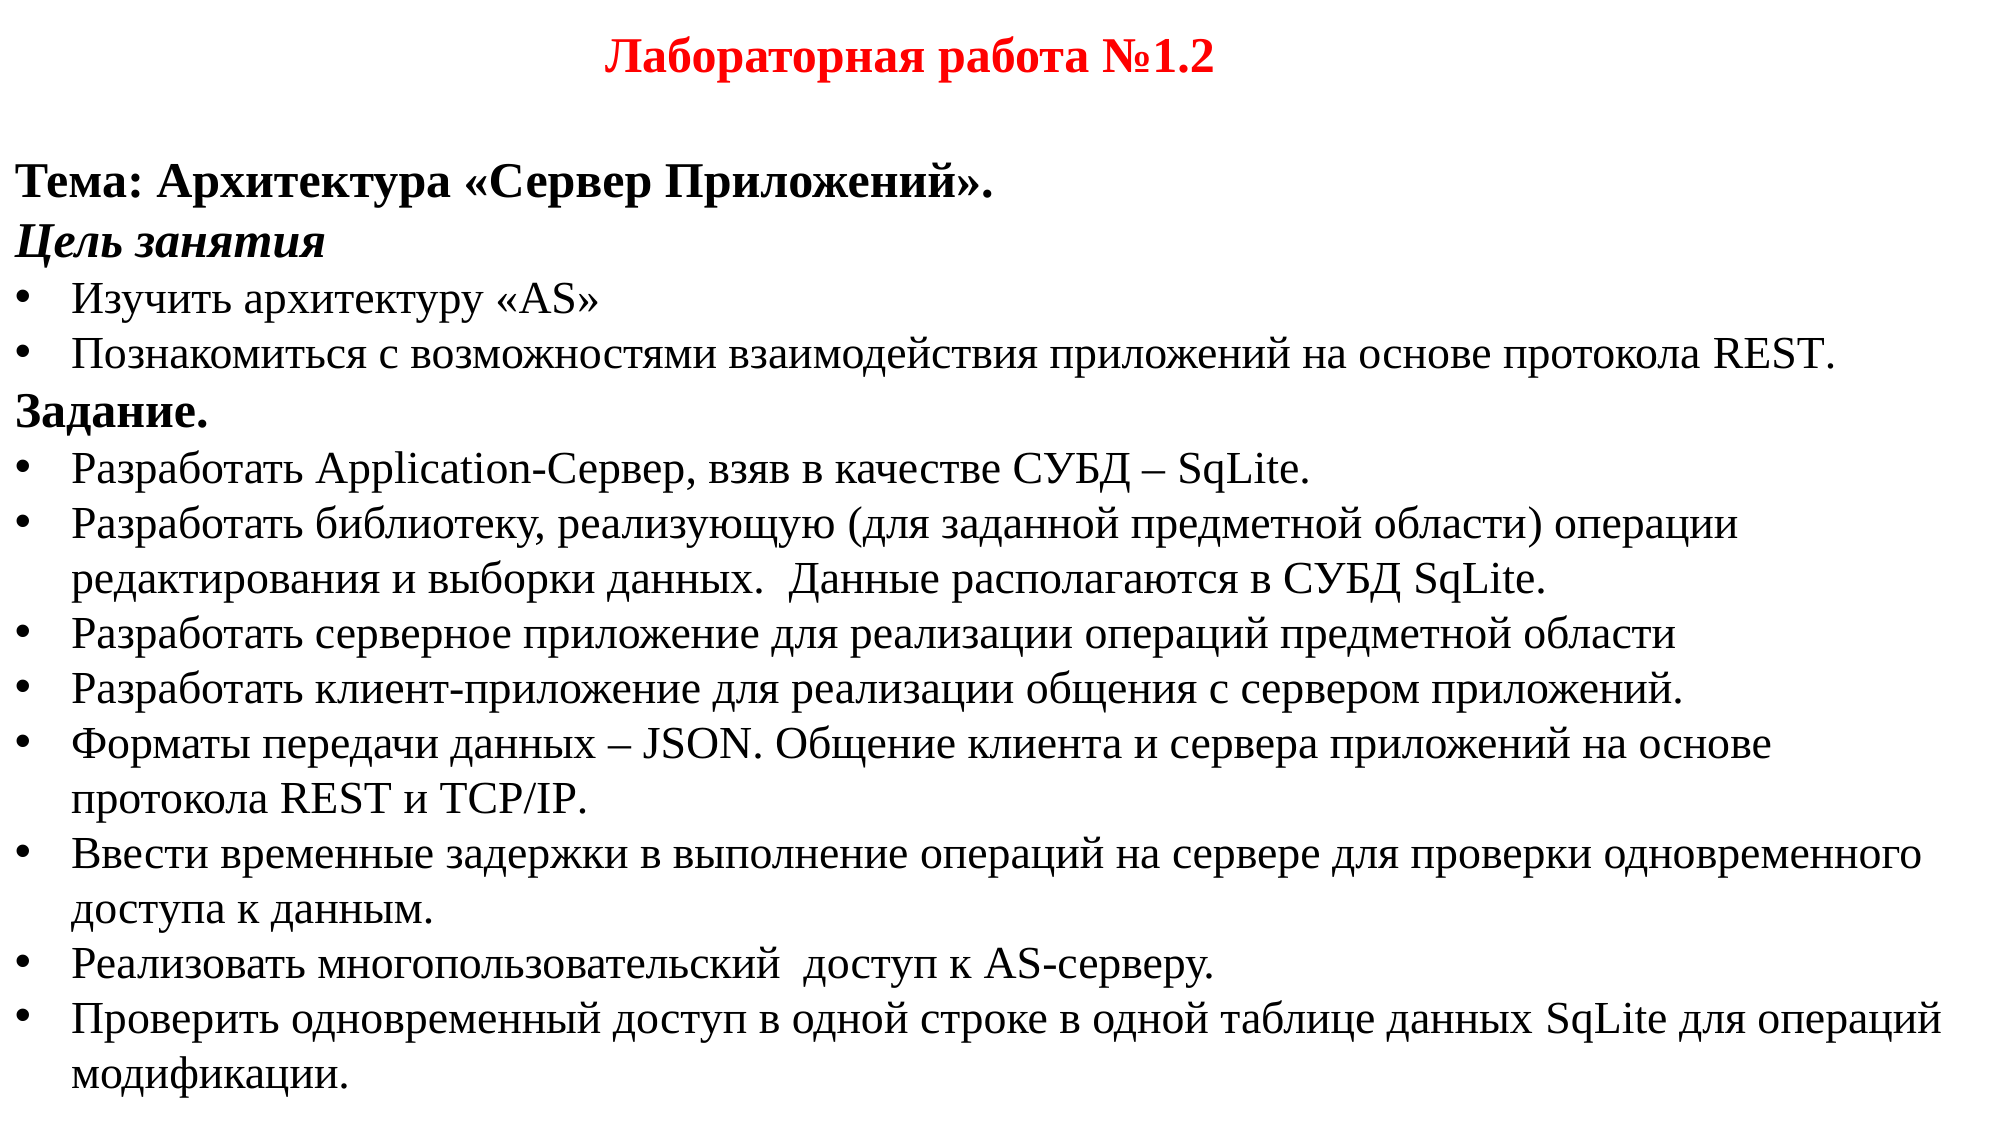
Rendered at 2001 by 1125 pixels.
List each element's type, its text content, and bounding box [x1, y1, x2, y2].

text_box Тема: Архитектура «Сервер Приложений». Цель занятия Изучить архитектуру «AS» Познакомиться с возможностями взаимодействия приложений на основе протокола REST. Задание. Разработать Application-Сервер, взяв в качестве СУБД – SqLite. Разработать библиотеку, реализующую (для заданной предметной области) операции редактирования и выборки данных. Данные располагаются в СУБД SqLite. Разработать серверное приложение для реализации операций предметной области Разработать клиент-приложение для реализации общения с сервером приложений. Форматы передачи данных – JSON. Общение клиента и сервера приложений на основе протокола REST и TCP/IP. Ввести временные задержки в выполнение операций на сервере для проверки одновременного доступа к данным. Реализовать многопользовательский доступ к AS-серверу. Проверить одновременный доступ в одной строке в одной таблице данных SqLite для операций модификации. [0, 140, 1979, 1105]
text_box Лабораторная работа №1.2 [357, 15, 1463, 91]
